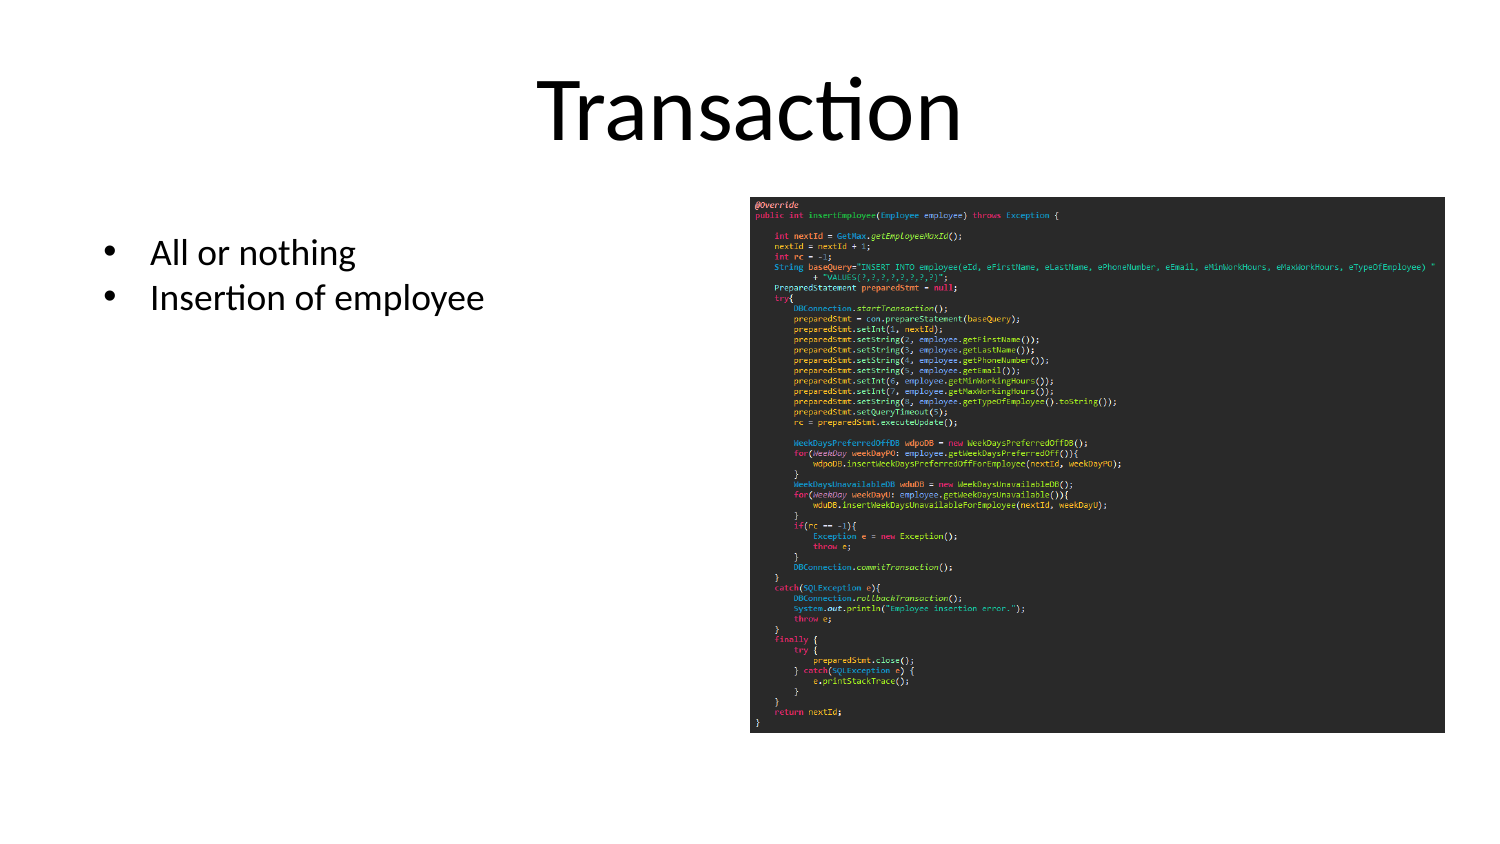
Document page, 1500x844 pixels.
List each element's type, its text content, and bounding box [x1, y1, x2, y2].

text_box All or nothing Insertion of employee [88, 220, 691, 371]
title Transaction [75, 33, 1425, 175]
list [749, 197, 1445, 733]
